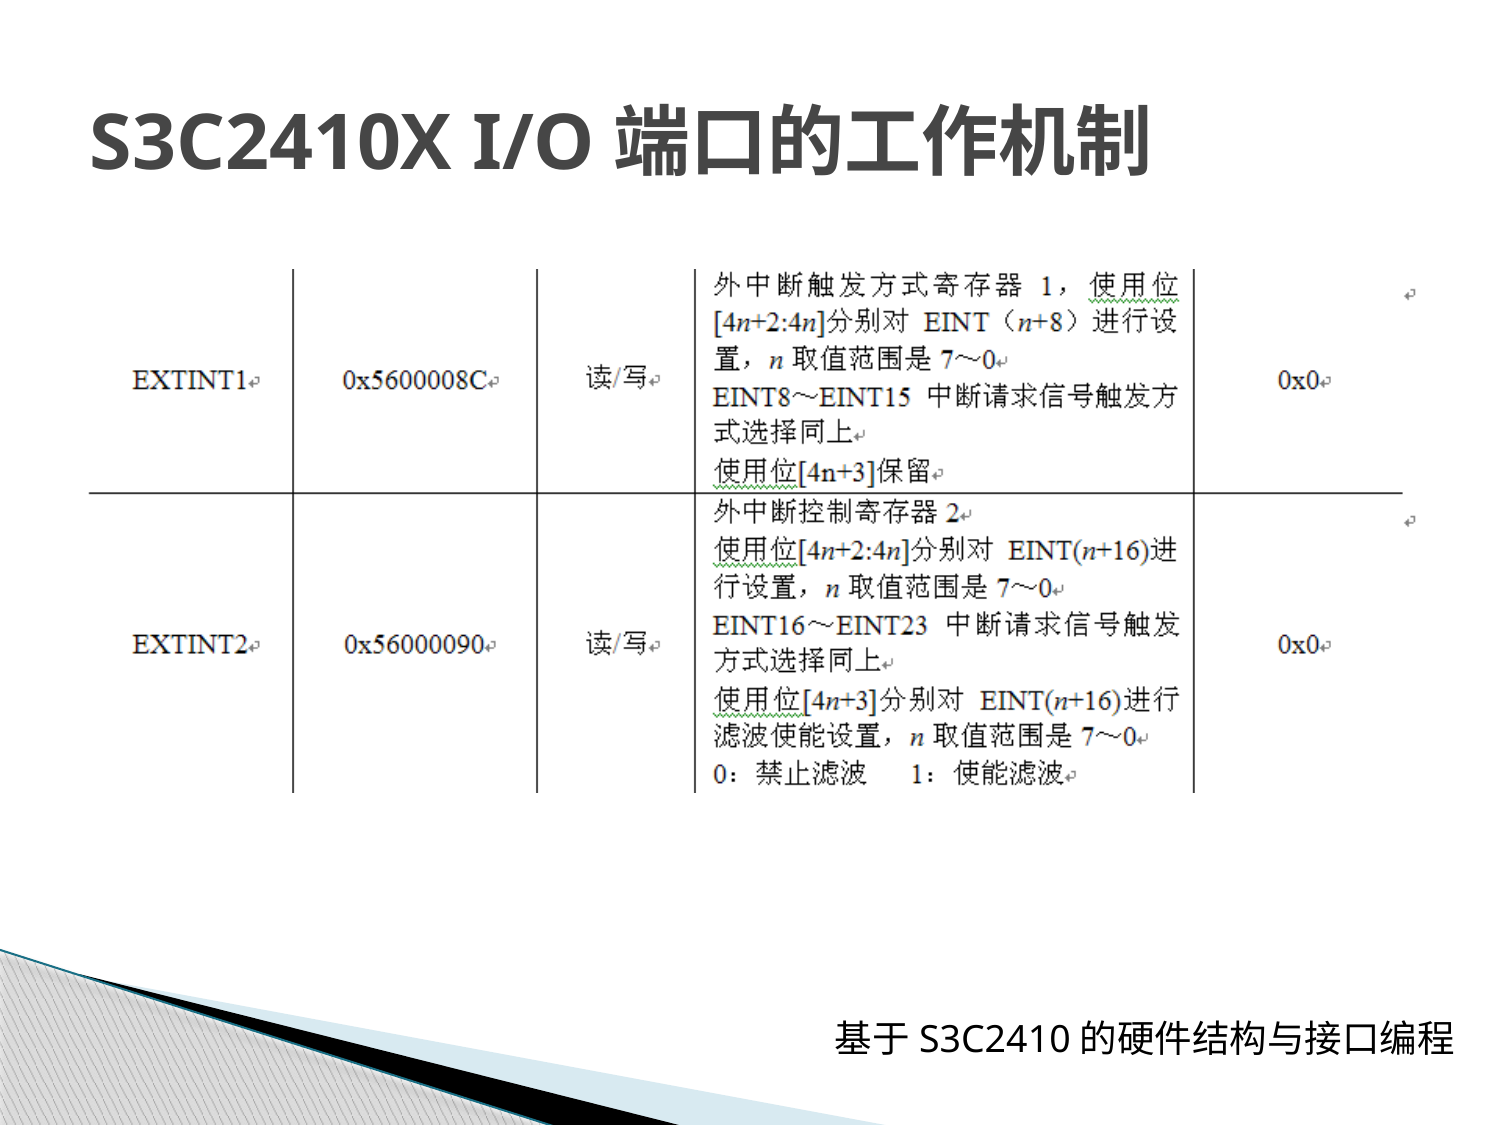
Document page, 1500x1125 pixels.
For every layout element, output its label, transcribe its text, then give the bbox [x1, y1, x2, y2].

text_box 基于S3C2410的硬件结构与接口编程 [820, 1007, 1500, 1068]
title S3C2410X I/O端口的工作机制 [75, 45, 1425, 233]
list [83, 269, 1417, 794]
